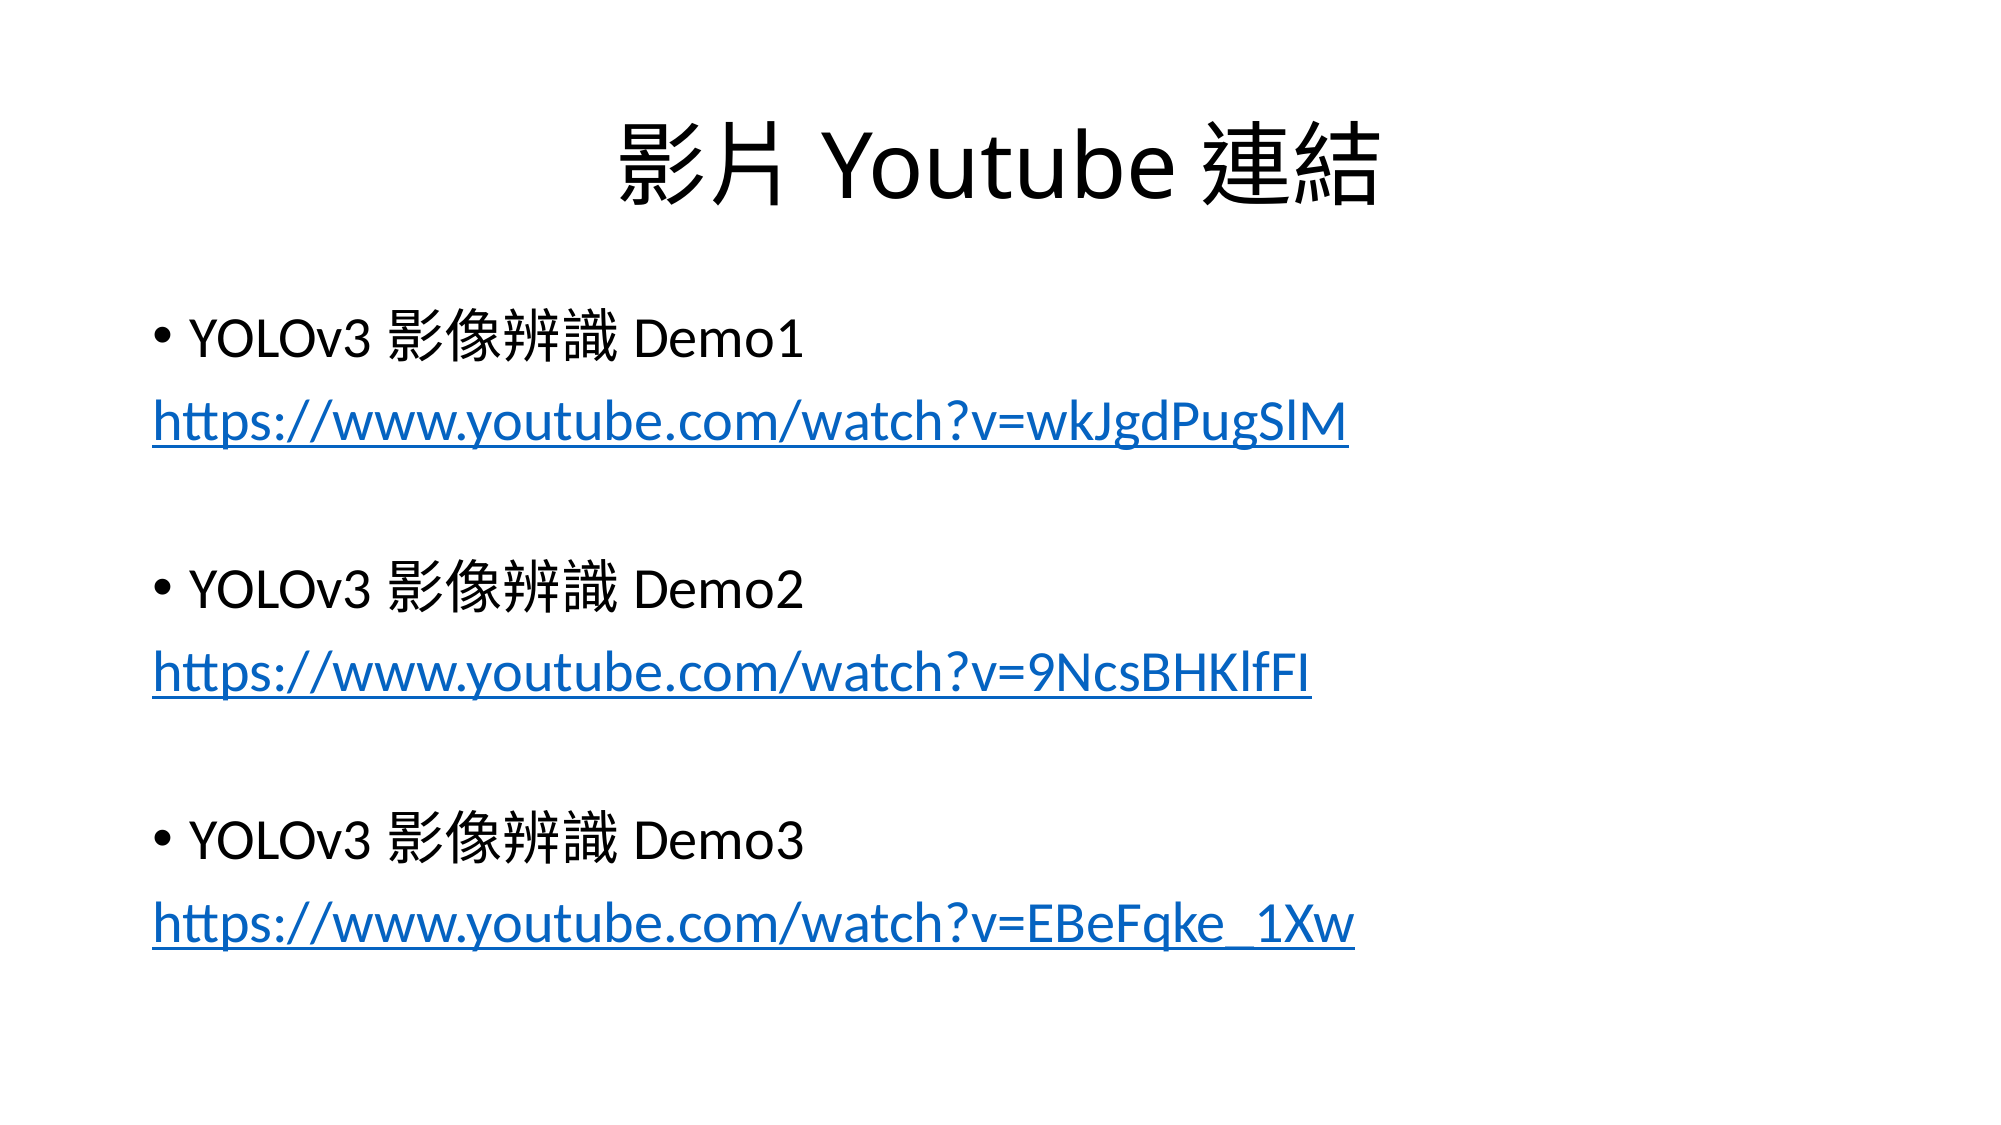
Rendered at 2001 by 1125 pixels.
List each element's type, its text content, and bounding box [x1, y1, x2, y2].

title 影片Youtube連結 [137, 59, 1863, 278]
list YOLOv3影像辨識Demo1 https://www.youtube.com/watch?v=wkJgdPugSlM YOLOv3影像辨識Demo2 https://www.youtube.com/watch?v=9NcsBHKlfFI YOLOv3影像辨識Demo3 https://www.youtube.com/watch?v=EBeFqke_1Xw [137, 299, 1863, 1014]
